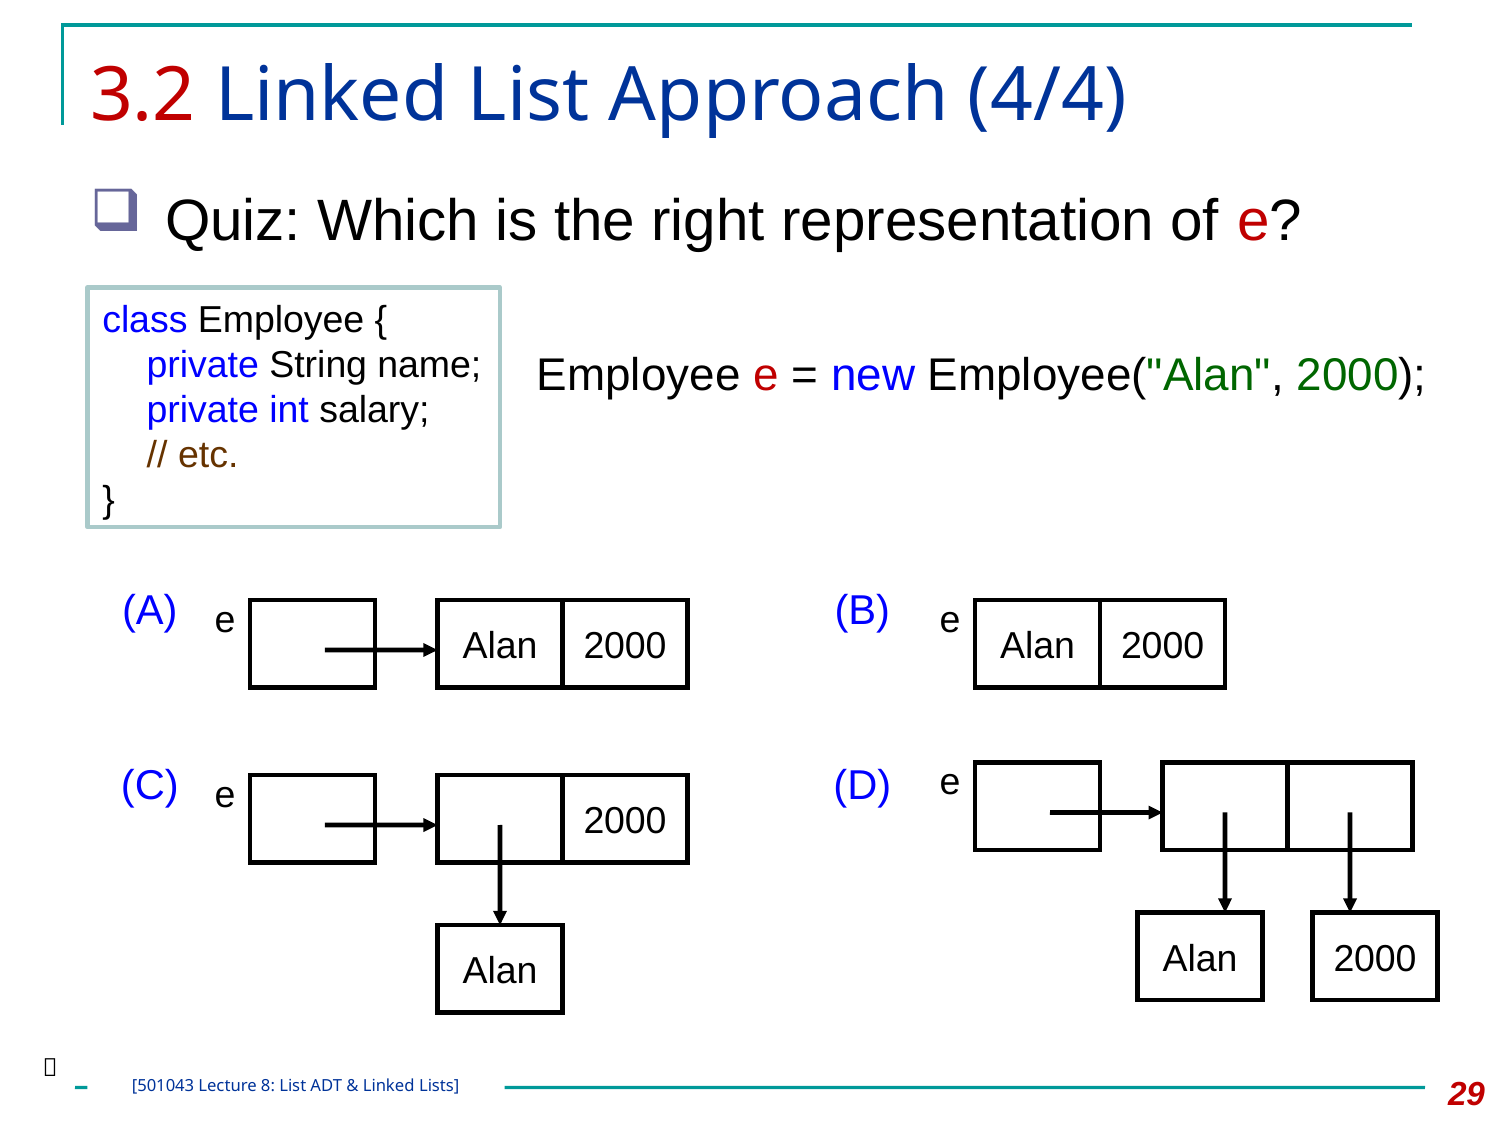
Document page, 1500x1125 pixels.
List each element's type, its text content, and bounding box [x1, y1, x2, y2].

text_box Employee e = new Employee("Alan", 2000); [520, 335, 1474, 409]
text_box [99, 574, 688, 688]
text_box  [24, 1050, 75, 1083]
slide_number 29 [1400, 1065, 1500, 1125]
text_box class Employee { private String name; private int salary; // etc. } [85, 285, 502, 529]
list Quiz: Which is the right representation of e? [74, 174, 1476, 276]
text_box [812, 574, 1226, 688]
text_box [99, 749, 688, 1013]
text_box [501043 Lecture 8: List ADT & Linked Lists] [87, 1074, 505, 1105]
title 3.2 Linked List Approach (4/4) [74, 37, 1426, 168]
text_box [812, 749, 1438, 1001]
